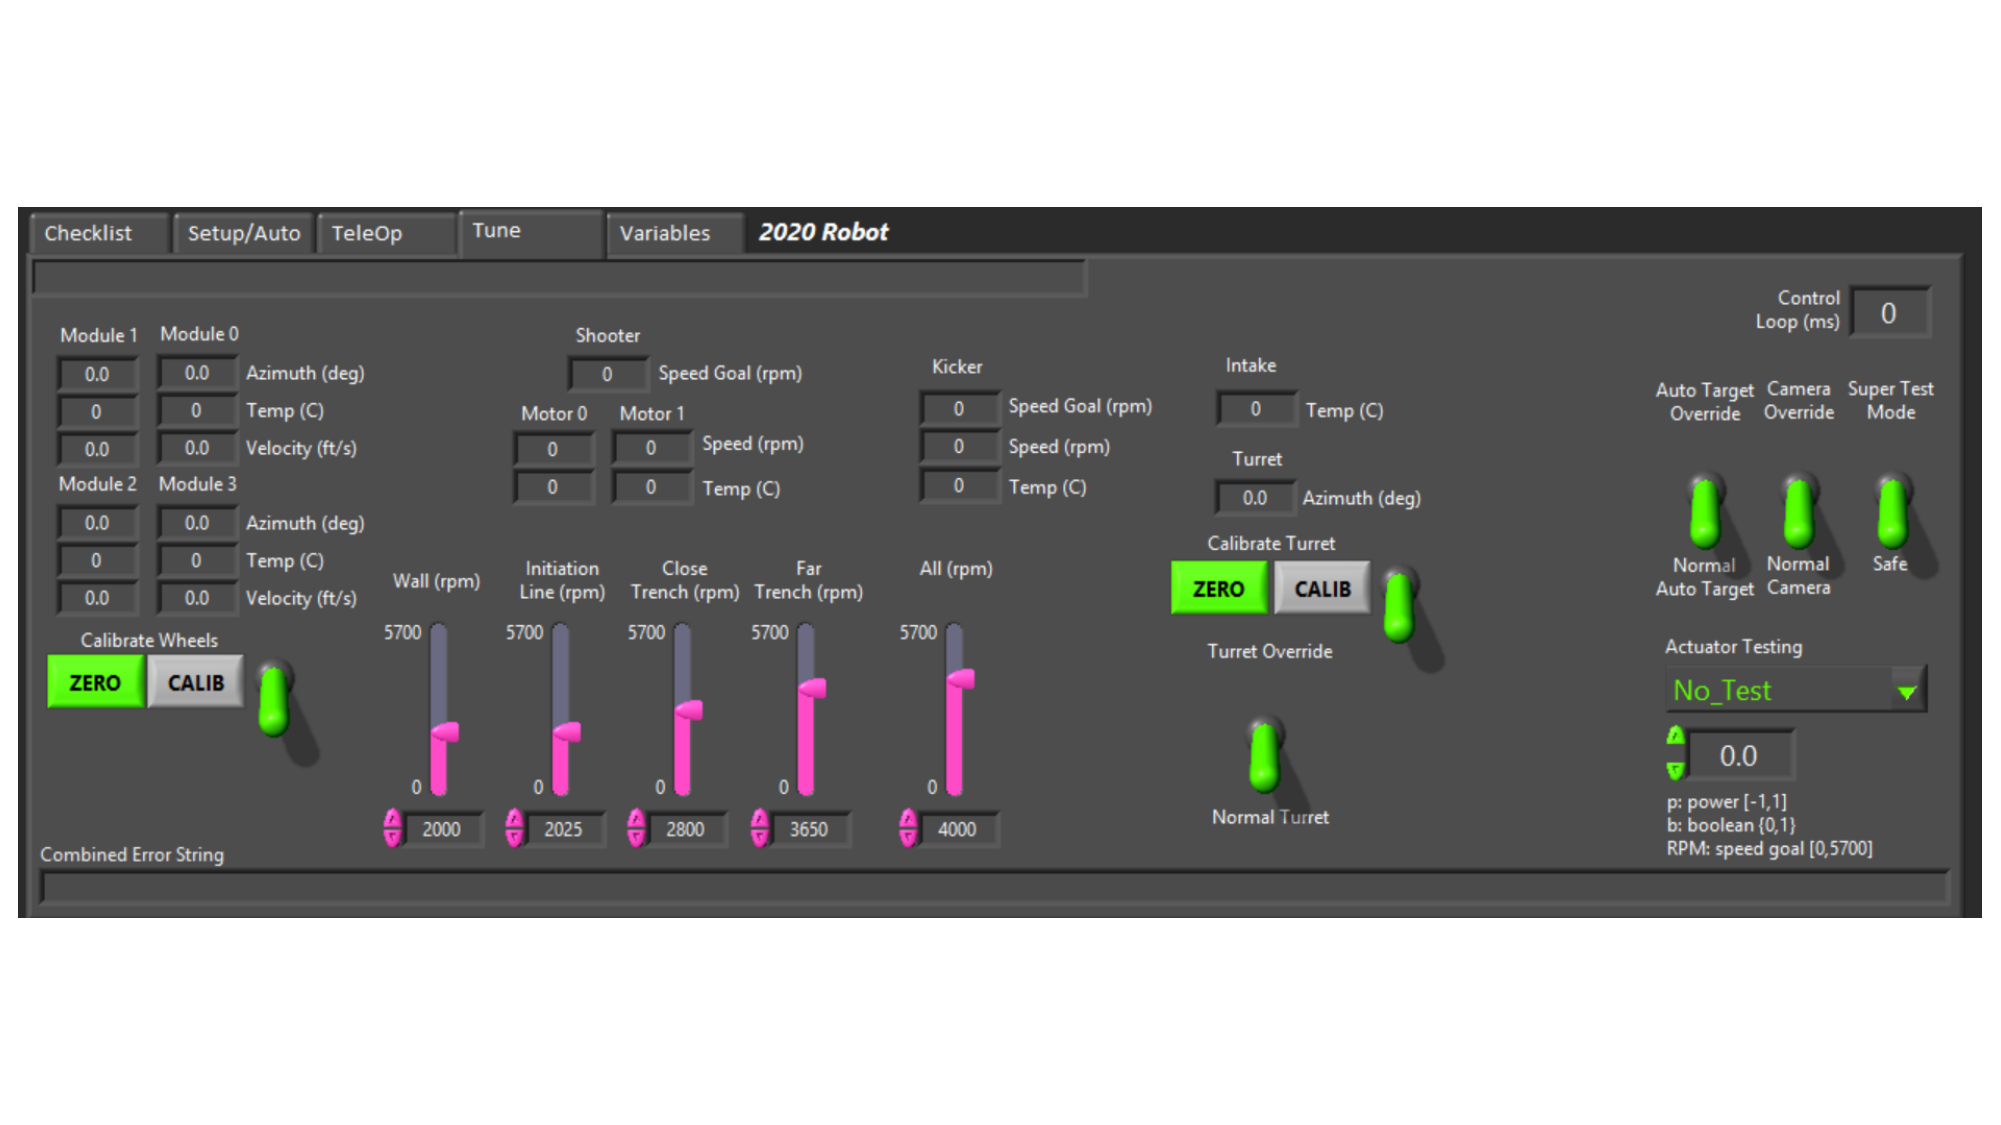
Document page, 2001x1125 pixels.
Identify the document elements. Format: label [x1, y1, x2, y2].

picture [18, 207, 1982, 918]
